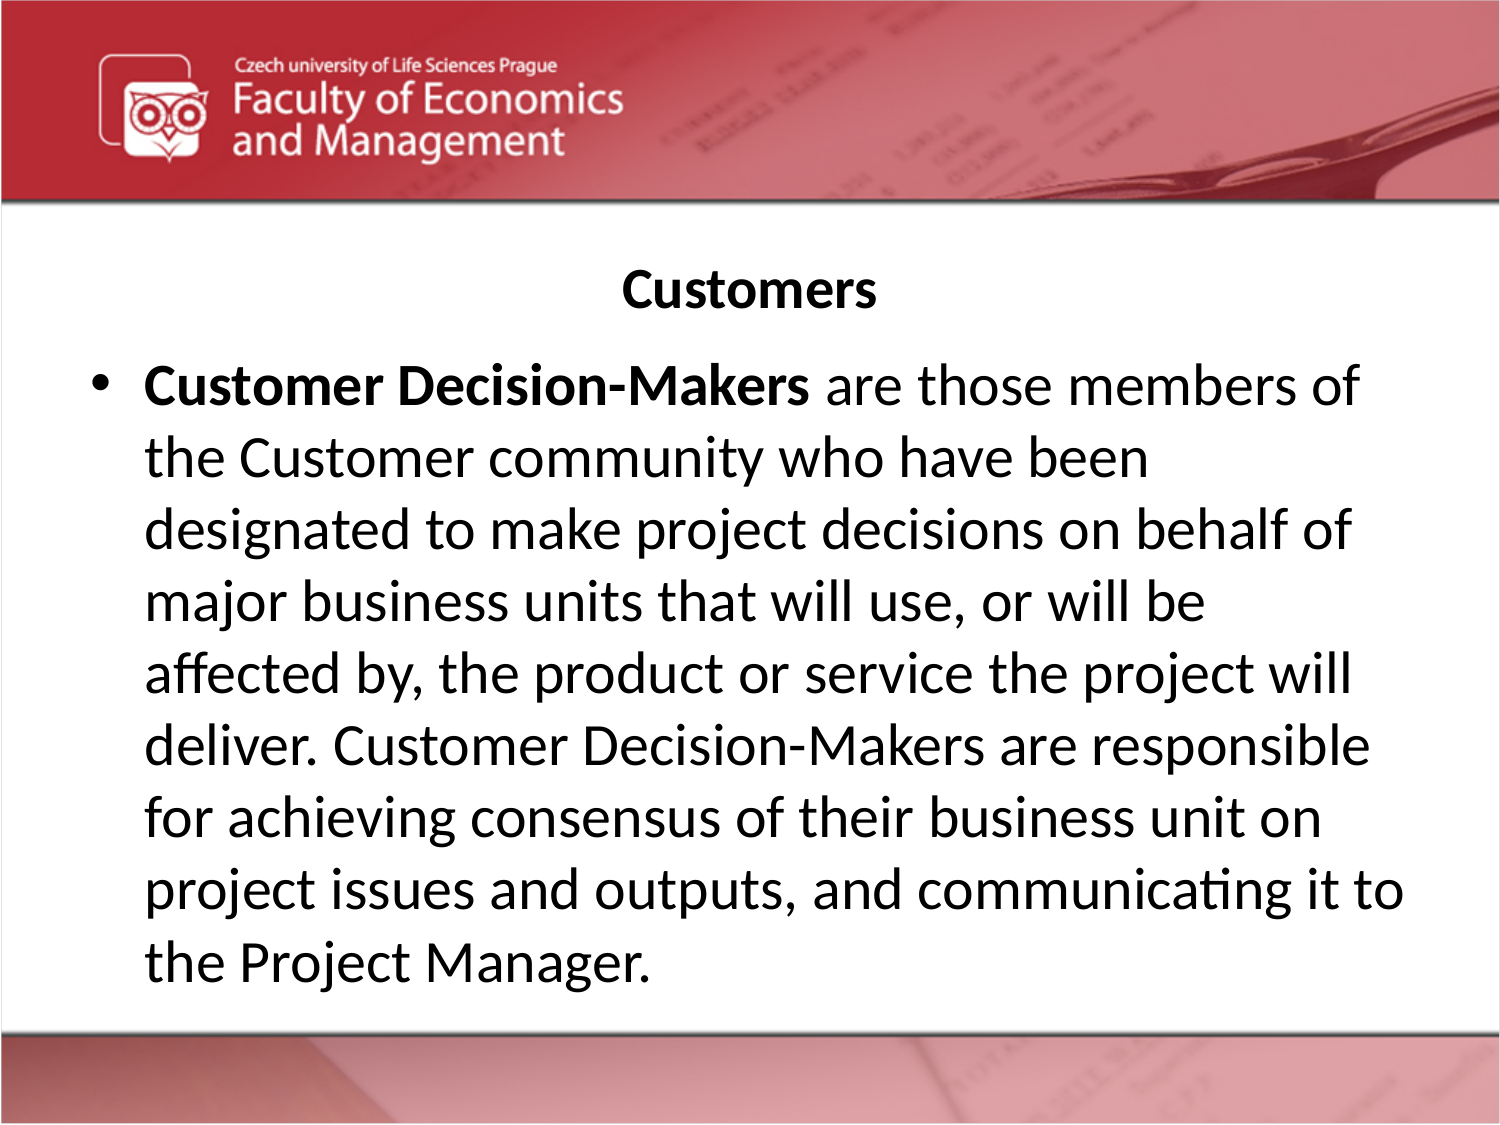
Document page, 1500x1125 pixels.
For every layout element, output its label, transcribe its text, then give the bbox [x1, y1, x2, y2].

picture [0, 0, 1500, 1125]
title Customers [75, 231, 1425, 338]
list Customer Decision-Makers are those members of the Customer community who have been designated to make project decisions on behalf of major business units that will use, or will be affected by, the product or service the project will deliver. Customer Decision-Makers are responsible for achieving consensus of their business unit on project issues and outputs, and communicating it to the Project Manager. [75, 338, 1425, 1012]
